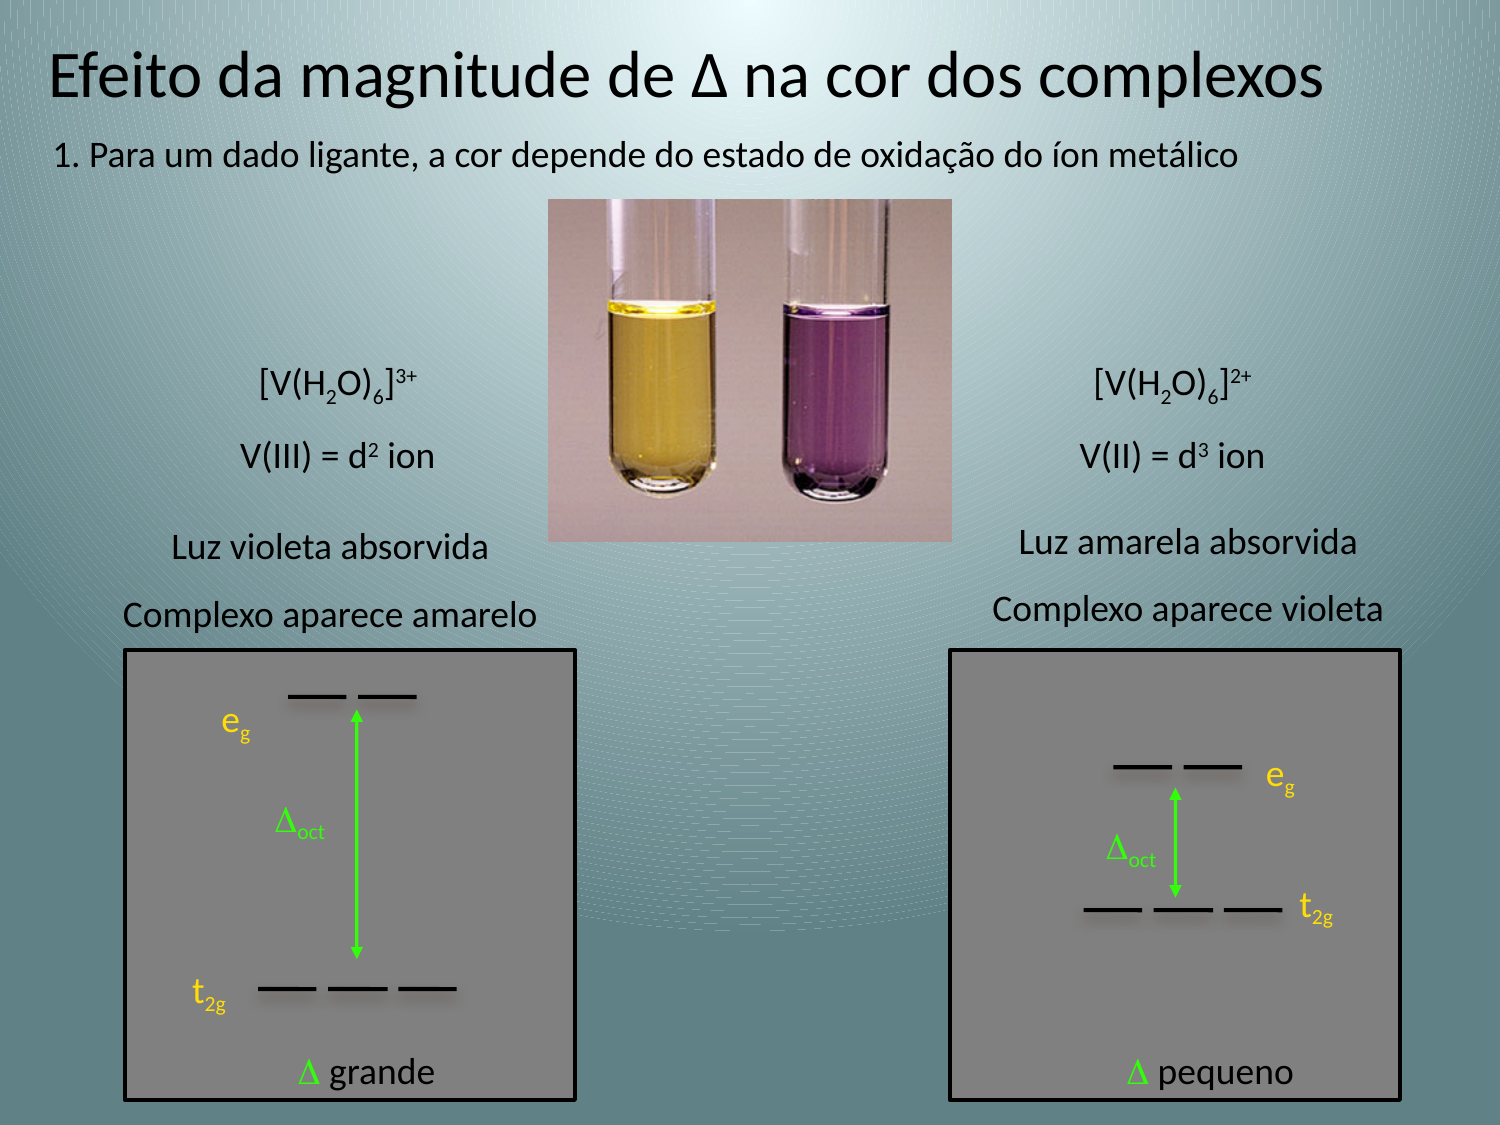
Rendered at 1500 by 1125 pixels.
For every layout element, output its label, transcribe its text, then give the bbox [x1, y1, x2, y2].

text_box [V(H2O)6]2+ V(II) = d3 ion [1064, 324, 1281, 484]
text_box eg [206, 663, 266, 753]
text_box Luz violeta absorvida Complexo aparece amarelo [108, 492, 553, 642]
text_box [350, 713, 364, 960]
text_box Luz amarela absorvida Complexo aparece violeta [977, 486, 1400, 637]
text_box [1169, 787, 1182, 898]
text_box [123, 648, 577, 1102]
text_box t2g [1284, 847, 1348, 937]
text_box D grande [282, 1017, 451, 1100]
text_box Efeito da magnitude de Δ na cor dos complexos [33, 23, 1341, 118]
text_box [948, 648, 1402, 1102]
text_box Doct [1090, 814, 1172, 879]
text_box eg [1251, 717, 1310, 806]
text_box 1. Para um dado ligante, a cor depende do estado de oxidação do íon metálico [37, 99, 1438, 183]
text_box D pequeno [1111, 1017, 1310, 1100]
text_box Doct [259, 787, 341, 852]
text_box [V(H2O)6]3+ V(III) = d2 ion [225, 324, 451, 484]
picture [548, 199, 952, 542]
text_box t2g [177, 934, 241, 1023]
